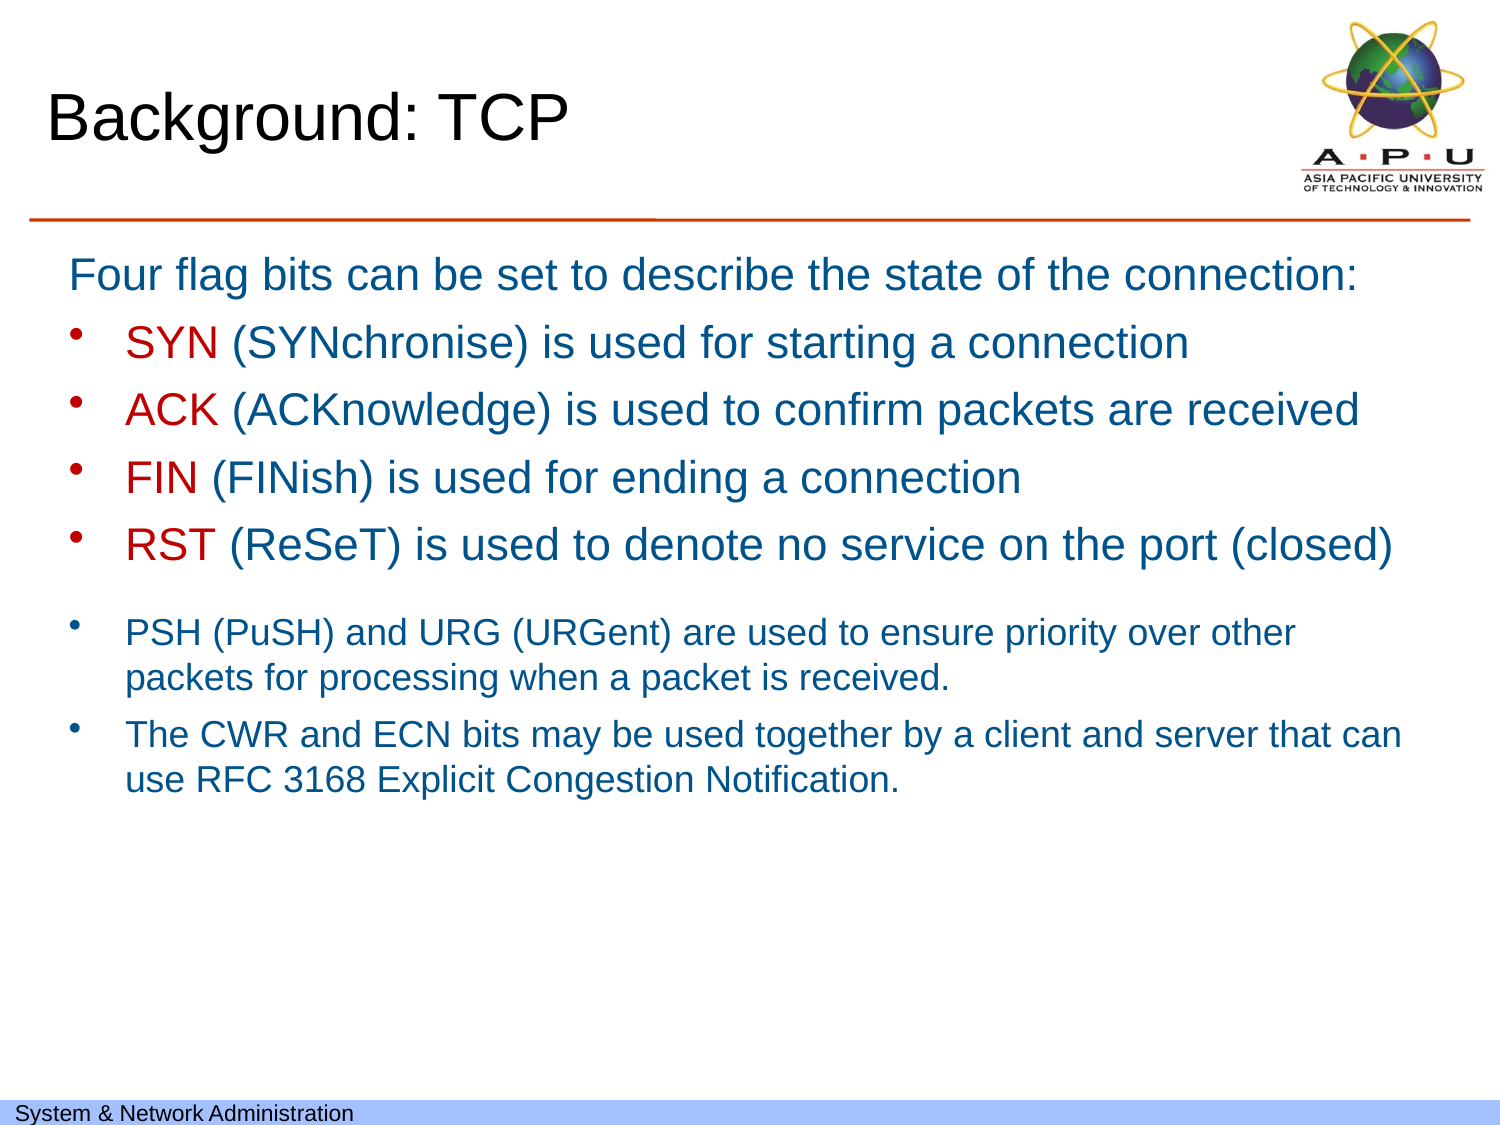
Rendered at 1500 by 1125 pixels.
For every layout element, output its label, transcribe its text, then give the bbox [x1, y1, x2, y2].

list Four flag bits can be set to describe the state of the connection: SYN (SYNchronise) is used for starting a connection ACK (ACKnowledge) is used to confirm packets are received FIN (FINish) is used for ending a connection RST (ReSeT) is used to denote no service on the port (closed) PSH (PuSH) and URG (URGent) are used to ensure priority over other packets for processing when a packet is received. The CWR and ECN bits may be used together by a client and server that can use RFC 3168 Explicit Congestion Notification. [37, 237, 1424, 1000]
picture [1287, 0, 1500, 213]
title Background: TCP [31, 29, 1111, 198]
